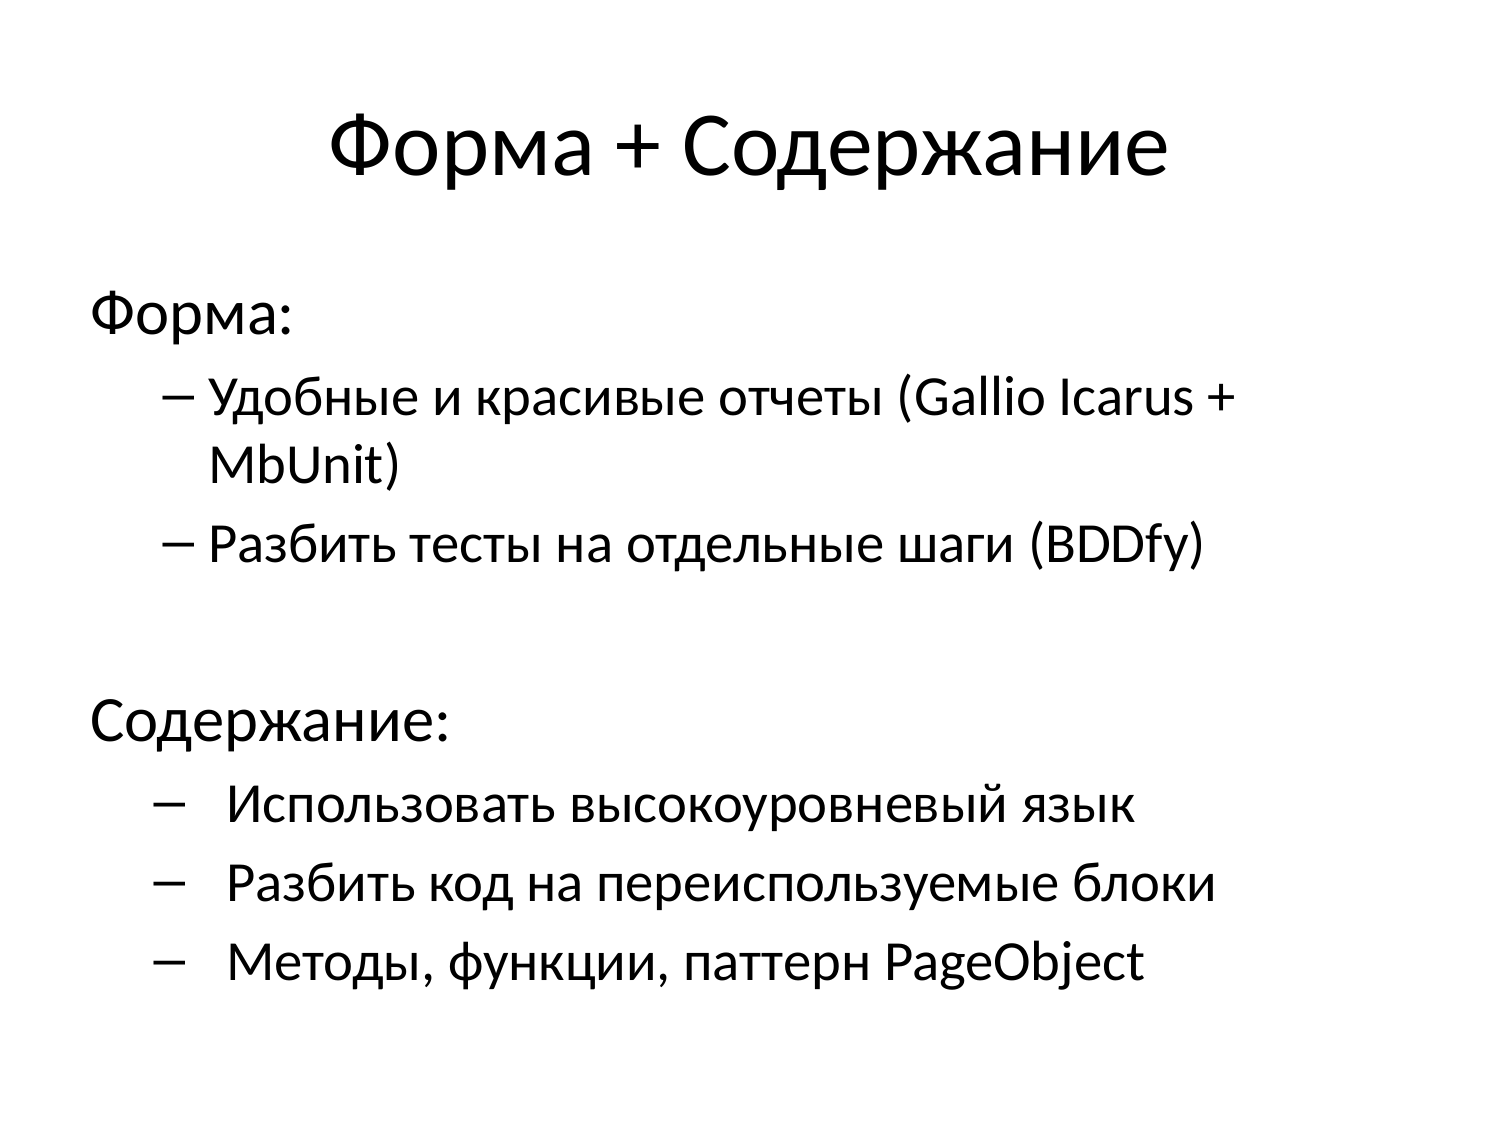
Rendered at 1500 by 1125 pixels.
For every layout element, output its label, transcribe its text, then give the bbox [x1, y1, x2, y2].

title Форма + Содержание [75, 45, 1425, 233]
list Форма: Удобные и красивые отчеты (Gallio Icarus + MbUnit) Разбить тесты на отдельные шаги (BDDfy) Содержание: Использовать высокоуровневый язык Разбить код на переиспользуемые блоки Методы, функции, паттерн PageObject [75, 262, 1425, 1005]
